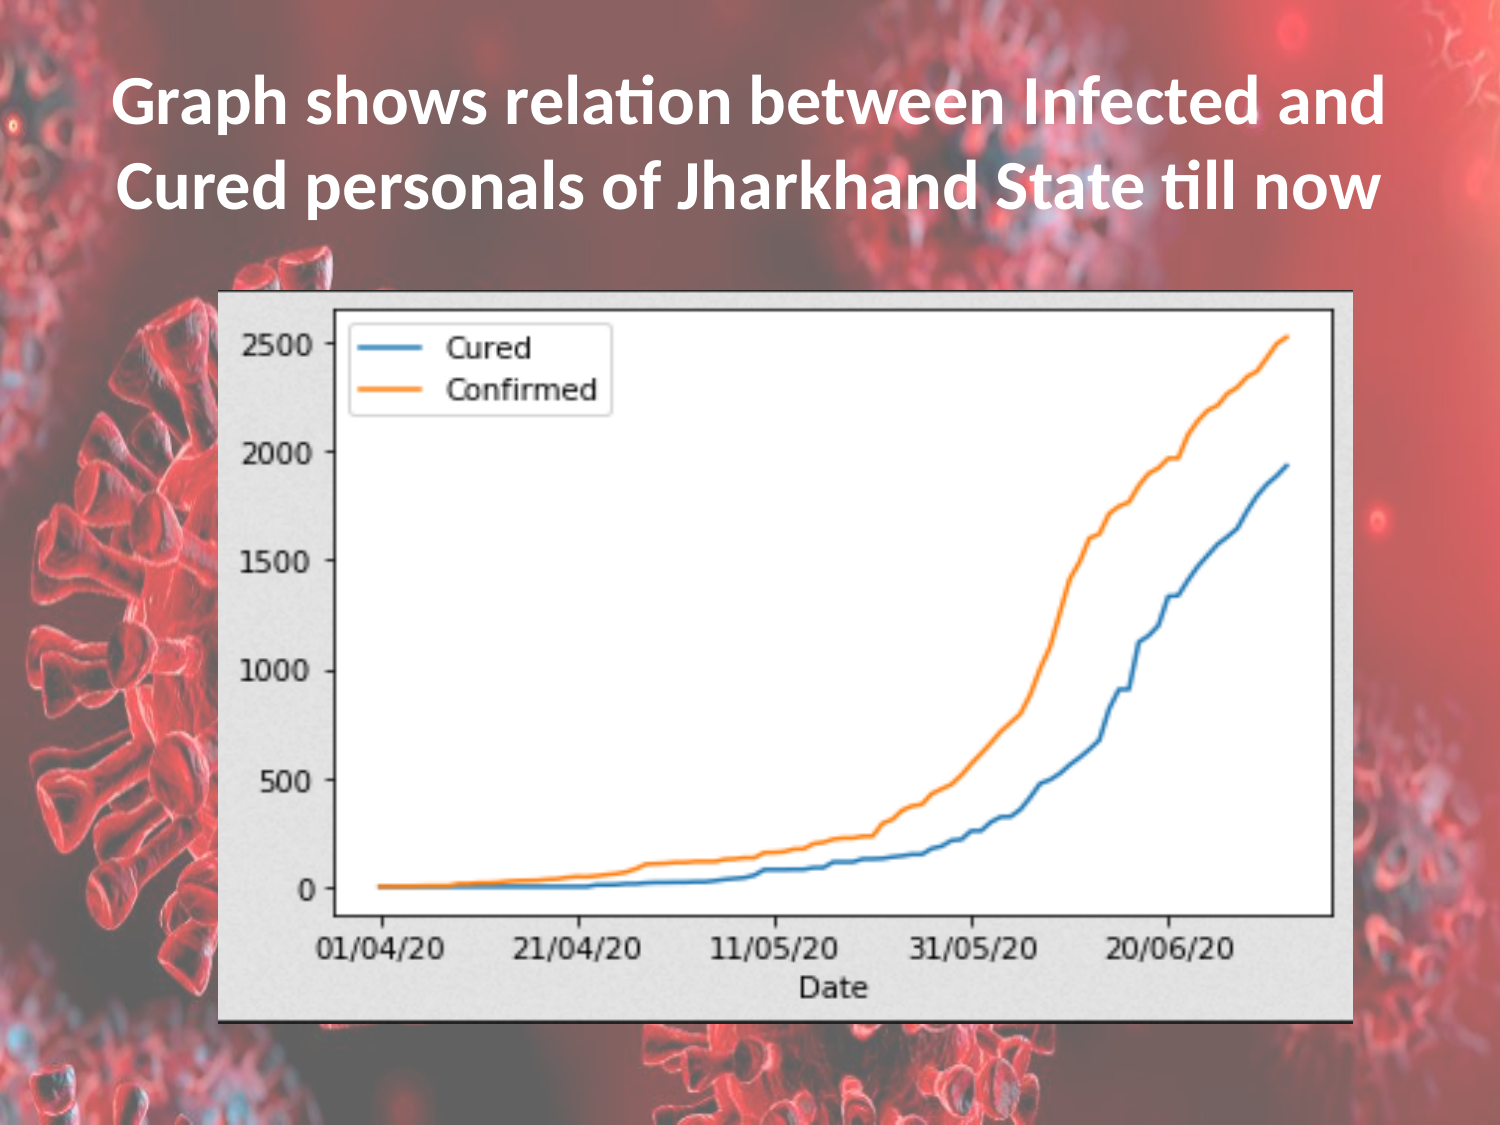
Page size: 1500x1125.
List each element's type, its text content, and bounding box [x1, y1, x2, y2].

title Graph shows relation between Infected and Cured personals of Jharkhand State till now [75, 45, 1425, 233]
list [218, 290, 1353, 1024]
